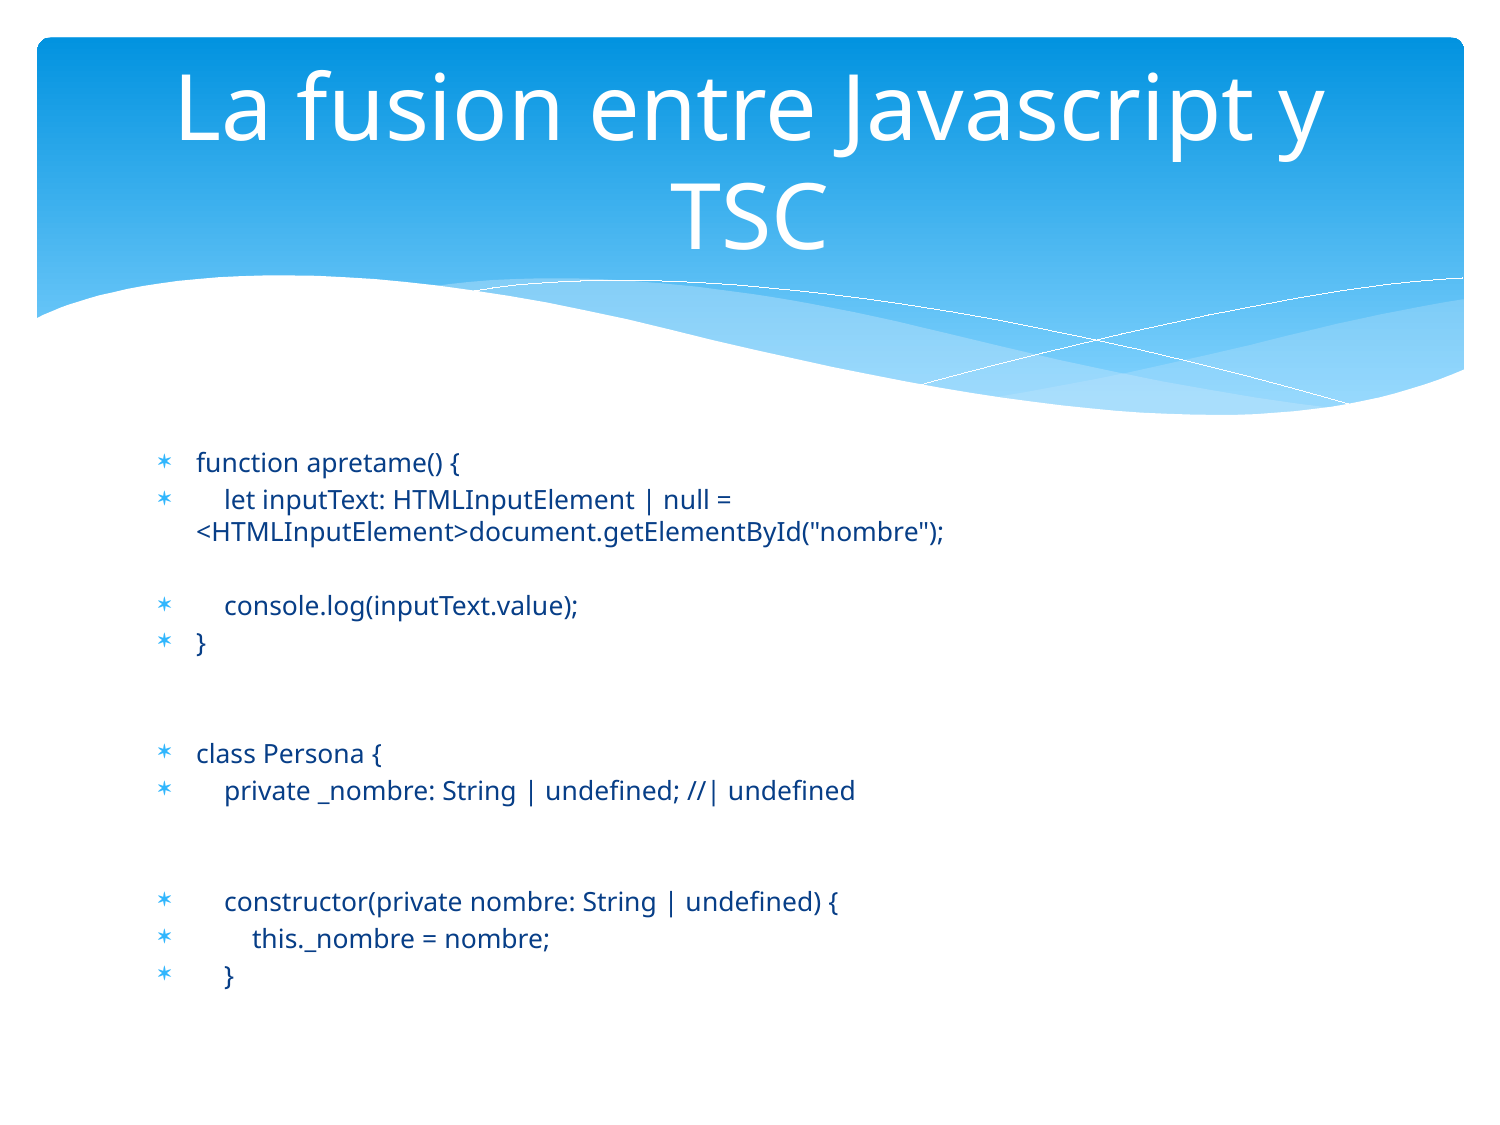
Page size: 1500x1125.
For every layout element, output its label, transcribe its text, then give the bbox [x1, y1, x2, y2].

title La fusion entre Javascript y TSC [75, 55, 1425, 261]
list function apretame() { let inputText: HTMLInputElement | null = <HTMLInputElement>document.getElementById("nombre"); console.log(inputText.value); } class Persona { private _nombre: String | undefined; //| undefined constructor(private nombre: String | undefined) { this._nombre = nombre; } [143, 438, 1359, 1005]
